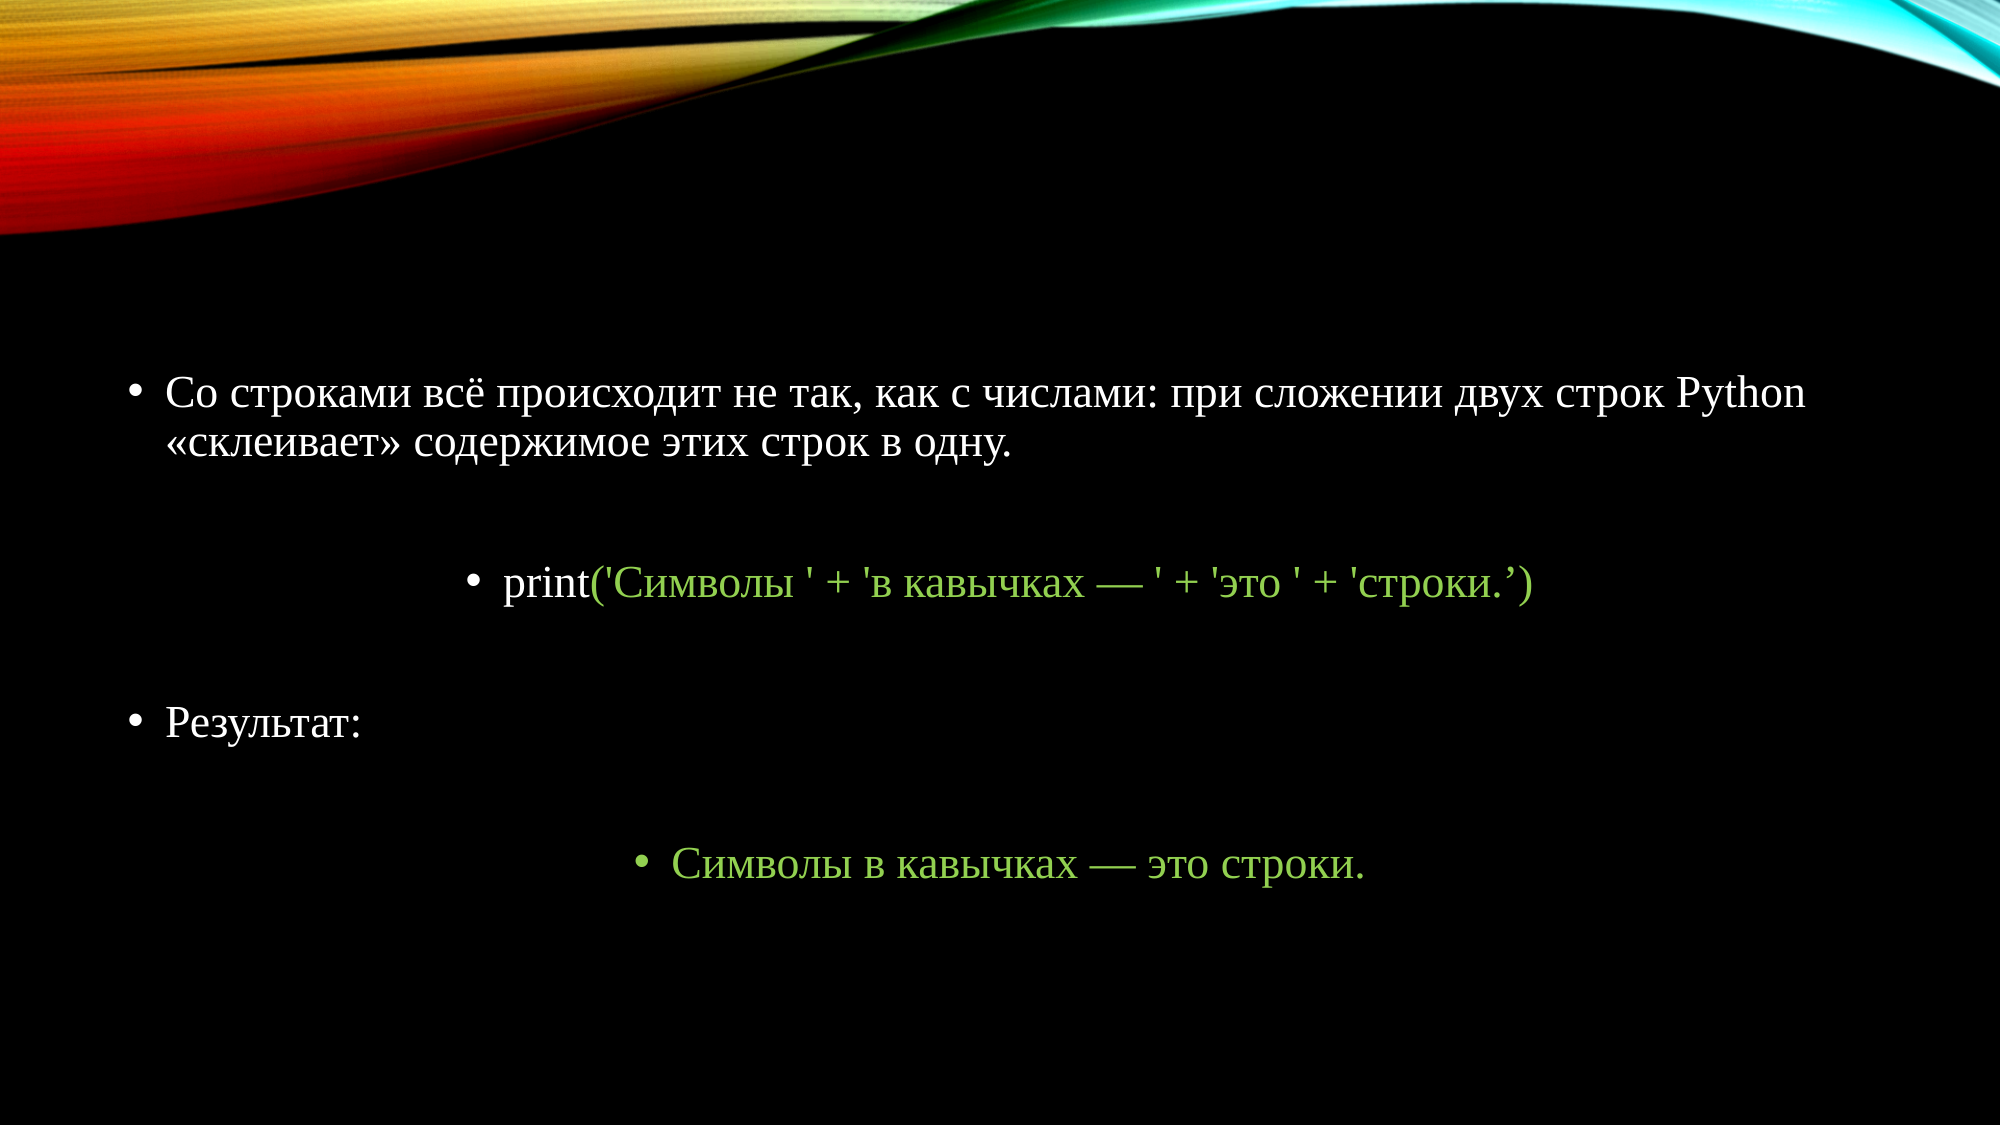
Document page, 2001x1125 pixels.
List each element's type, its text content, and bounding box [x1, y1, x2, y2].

list Со строками всё происходит не так, как с числами: при сложении двух строк Python «склеивает» содержимое этих строк в одну. print('Символы ' + 'в кавычках — ' + 'это ' + 'строки.’) Результат: Символы в кавычках — это строки. [112, 360, 1888, 1021]
picture [0, 0, 2000, 237]
